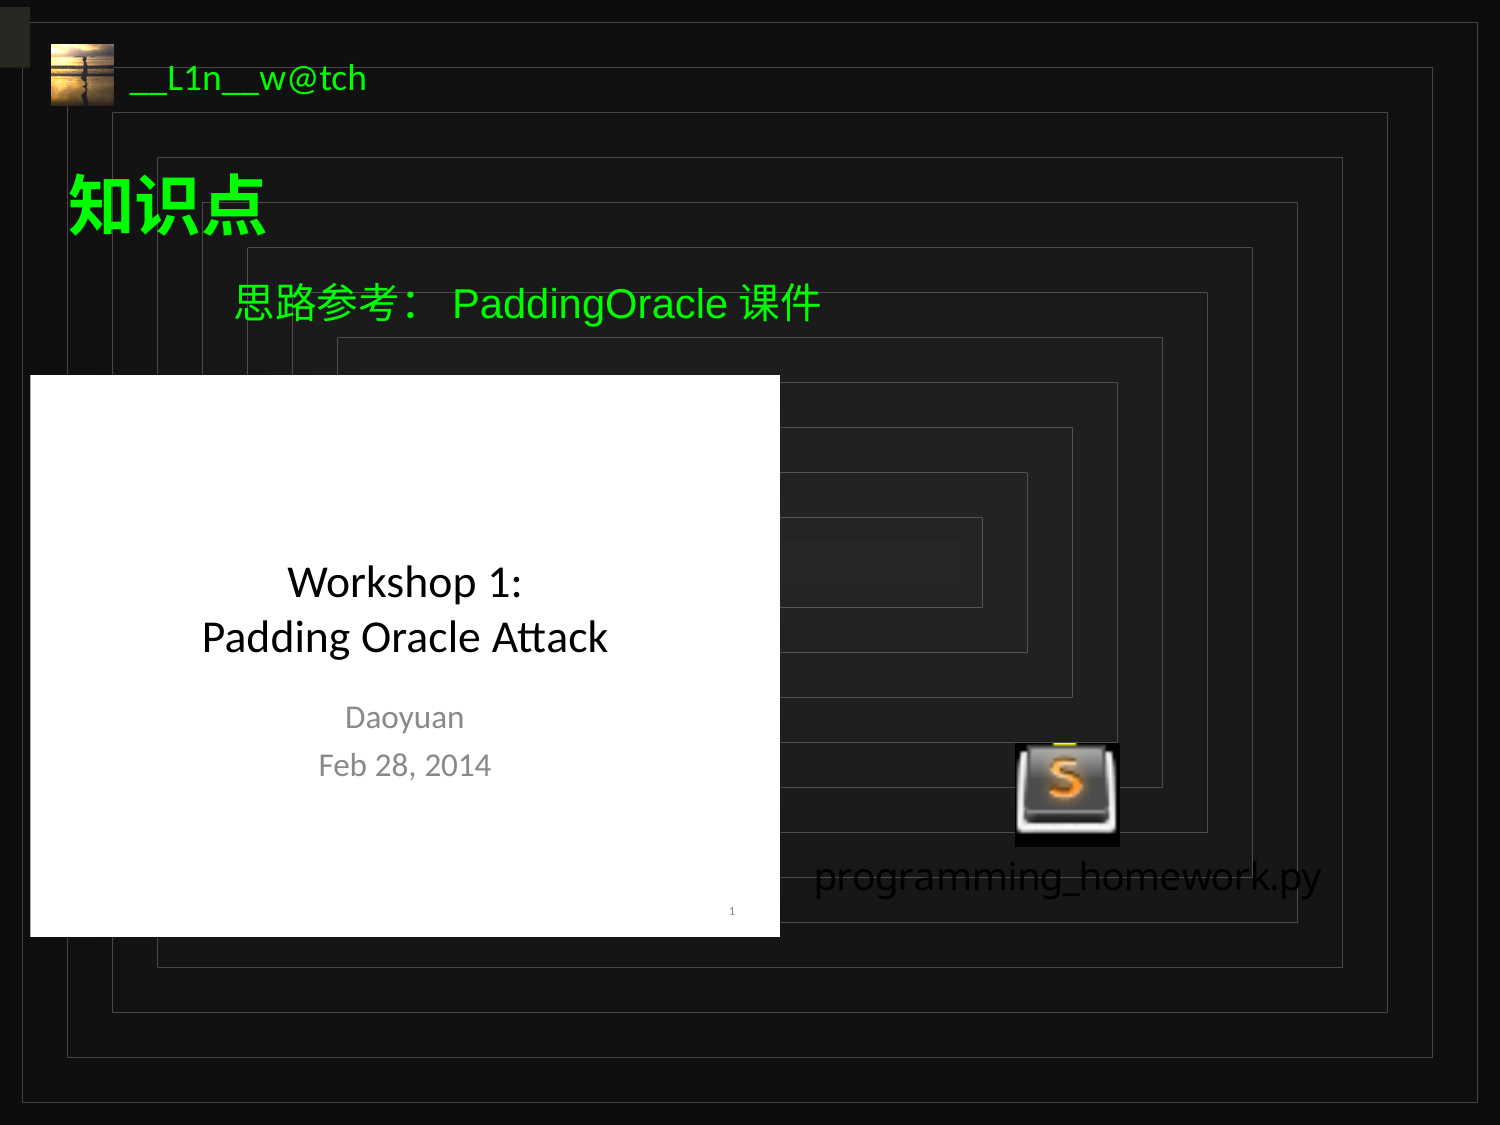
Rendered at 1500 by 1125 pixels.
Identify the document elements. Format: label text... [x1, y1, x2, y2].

text_box [0, 7, 31, 68]
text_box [780, 743, 1401, 914]
text_box 思路参考：PaddingOracle课件 [218, 269, 837, 335]
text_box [30, 374, 780, 937]
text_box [51, 44, 384, 106]
text_box 知识点 [53, 155, 284, 251]
